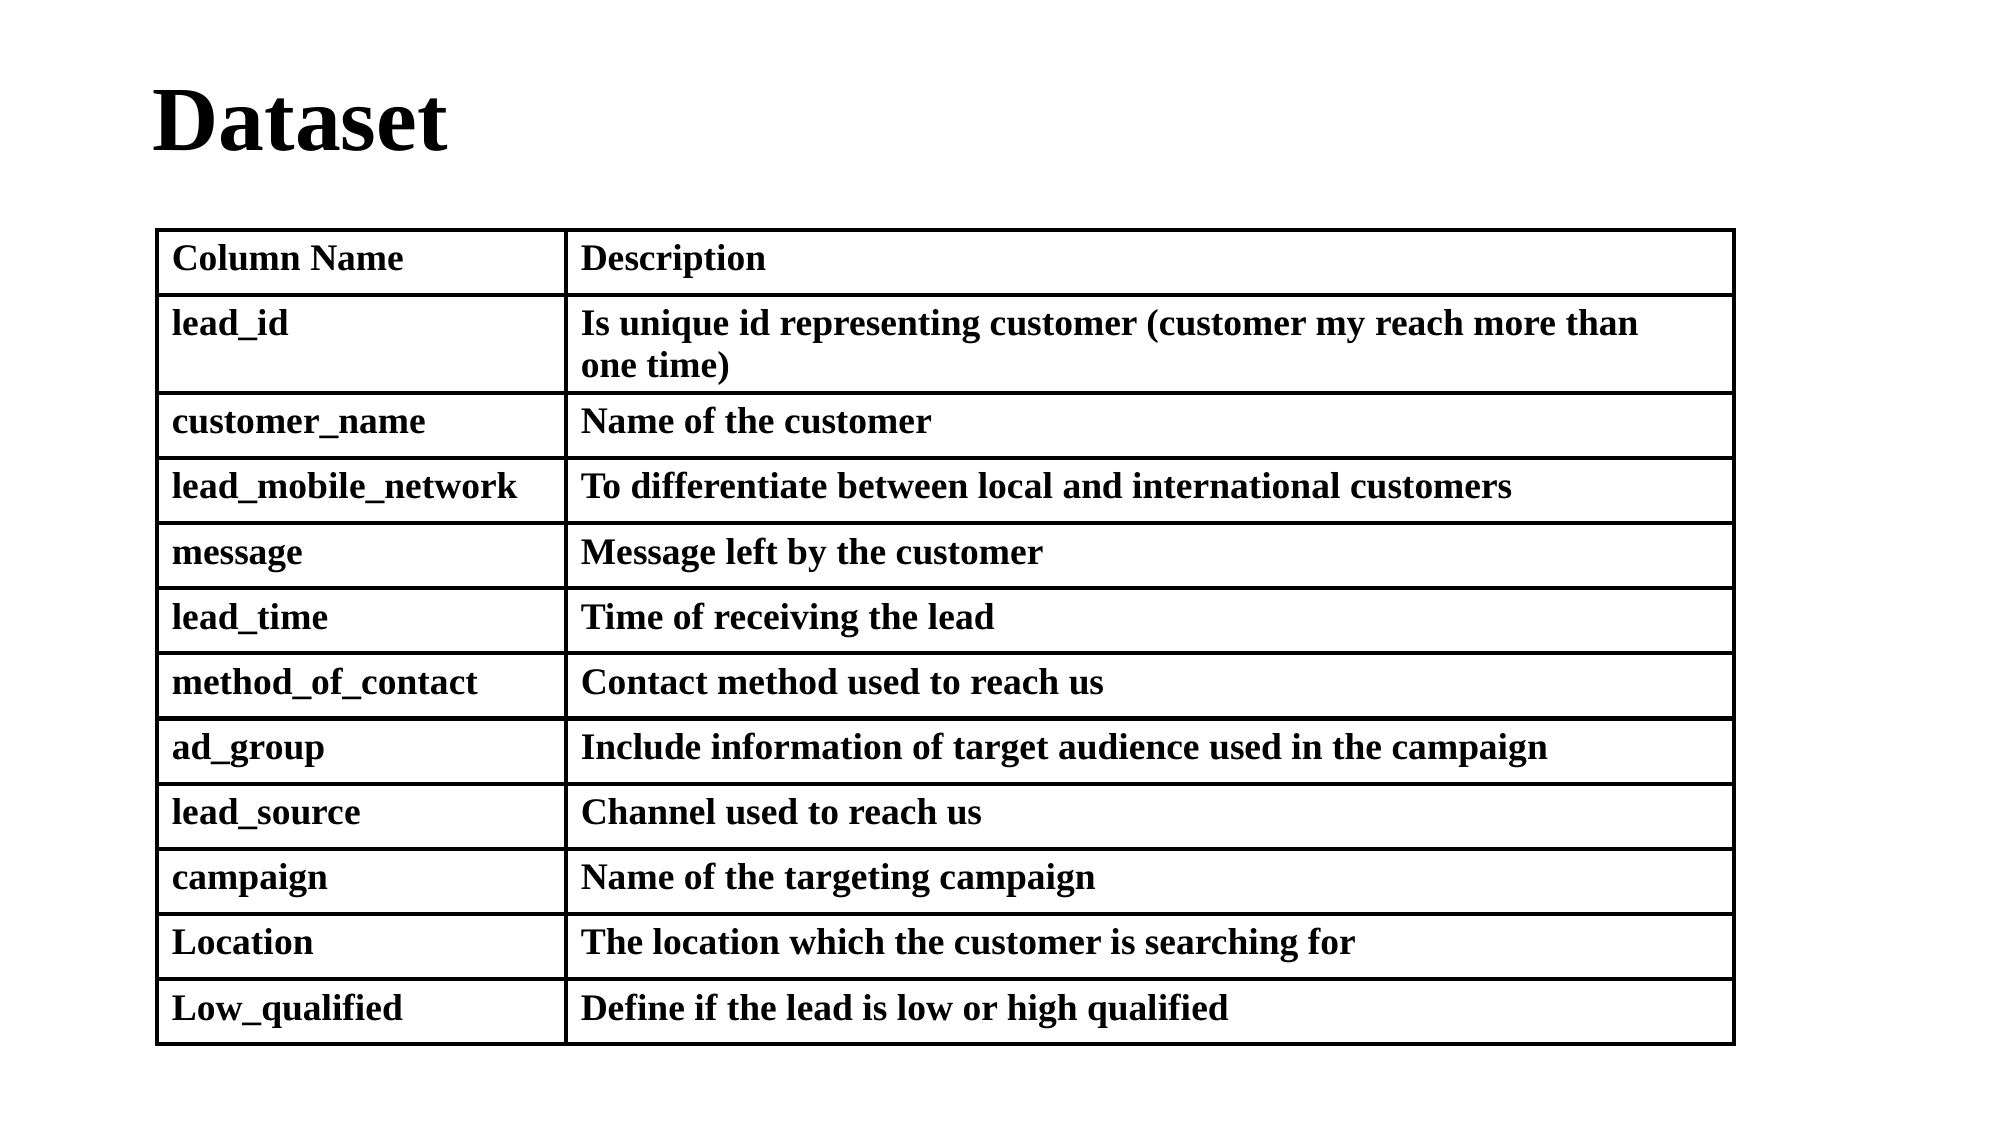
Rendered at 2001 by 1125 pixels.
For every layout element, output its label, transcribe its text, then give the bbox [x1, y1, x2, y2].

title Dataset [137, 12, 1863, 230]
table_header Description [568, 232, 1732, 293]
table_header Column Name [159, 232, 564, 293]
table_cell campaign [159, 851, 564, 912]
table_cell method_of_contact [159, 655, 564, 716]
table_cell lead_source [159, 786, 564, 847]
table_cell Location [159, 916, 564, 977]
table_cell Contact method used to reach us [568, 655, 1732, 716]
table_cell Name of the targeting campaign [568, 851, 1732, 912]
table_cell customer_name [159, 395, 564, 456]
table_cell To differentiate between local and international customers [568, 460, 1732, 521]
table_cell Include information of target audience used in the campaign [568, 721, 1732, 782]
table_cell ad_group [159, 721, 564, 782]
table_cell lead_mobile_network [159, 460, 564, 521]
table_cell message [159, 525, 564, 586]
table_cell lead_id [159, 297, 564, 391]
table_cell Channel used to reach us [568, 786, 1732, 847]
table_cell Name of the customer [568, 395, 1732, 456]
table_cell The location which the customer is searching for [568, 916, 1732, 977]
table_cell Message left by the customer [568, 525, 1732, 586]
table_cell lead_time [159, 590, 564, 651]
table_cell Define if the lead is low or high qualified [568, 981, 1732, 1042]
table_cell Is unique id representing customer (customer my reach more than one time) [568, 297, 1732, 391]
table_cell Time of receiving the lead [568, 590, 1732, 651]
table_cell Low_qualified [159, 981, 564, 1042]
